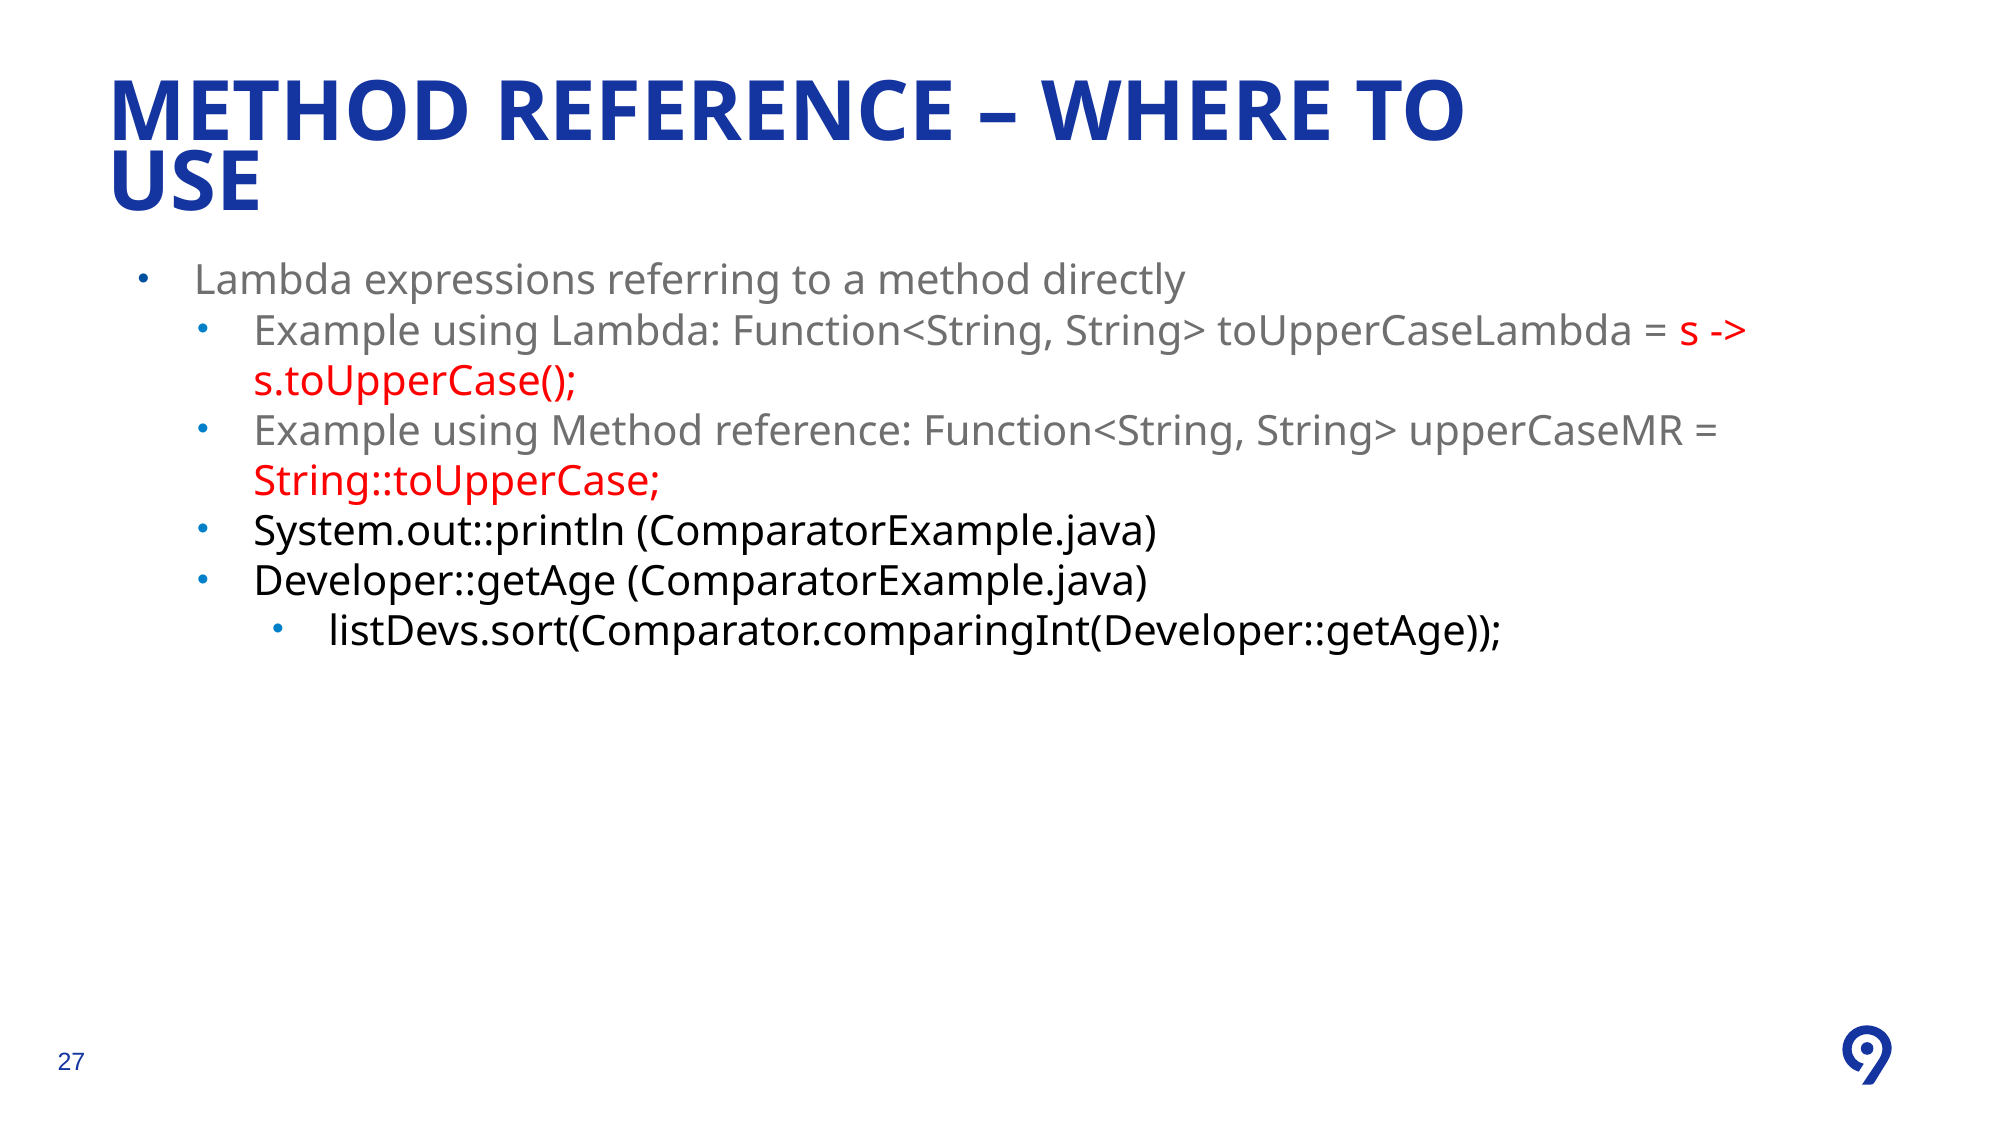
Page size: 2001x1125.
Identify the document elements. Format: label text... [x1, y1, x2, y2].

text_box METHOD REFERENCE – WHERE TO USE [108, 84, 1579, 225]
text_box <number> [57, 1045, 102, 1076]
text_box Lambda expressions referring to a method directly Example using Lambda: Function<String, String> toUpperCaseLambda = s -> s.toUpperCase(); Example using Method reference: Function<String, String> upperCaseMR = String::toUpperCase; System.out::println (ComparatorExample.java) Developer::getAge (ComparatorExample.java) listDevs.sort(Comparator.comparingInt(Developer::getAge)); [108, 253, 1897, 988]
